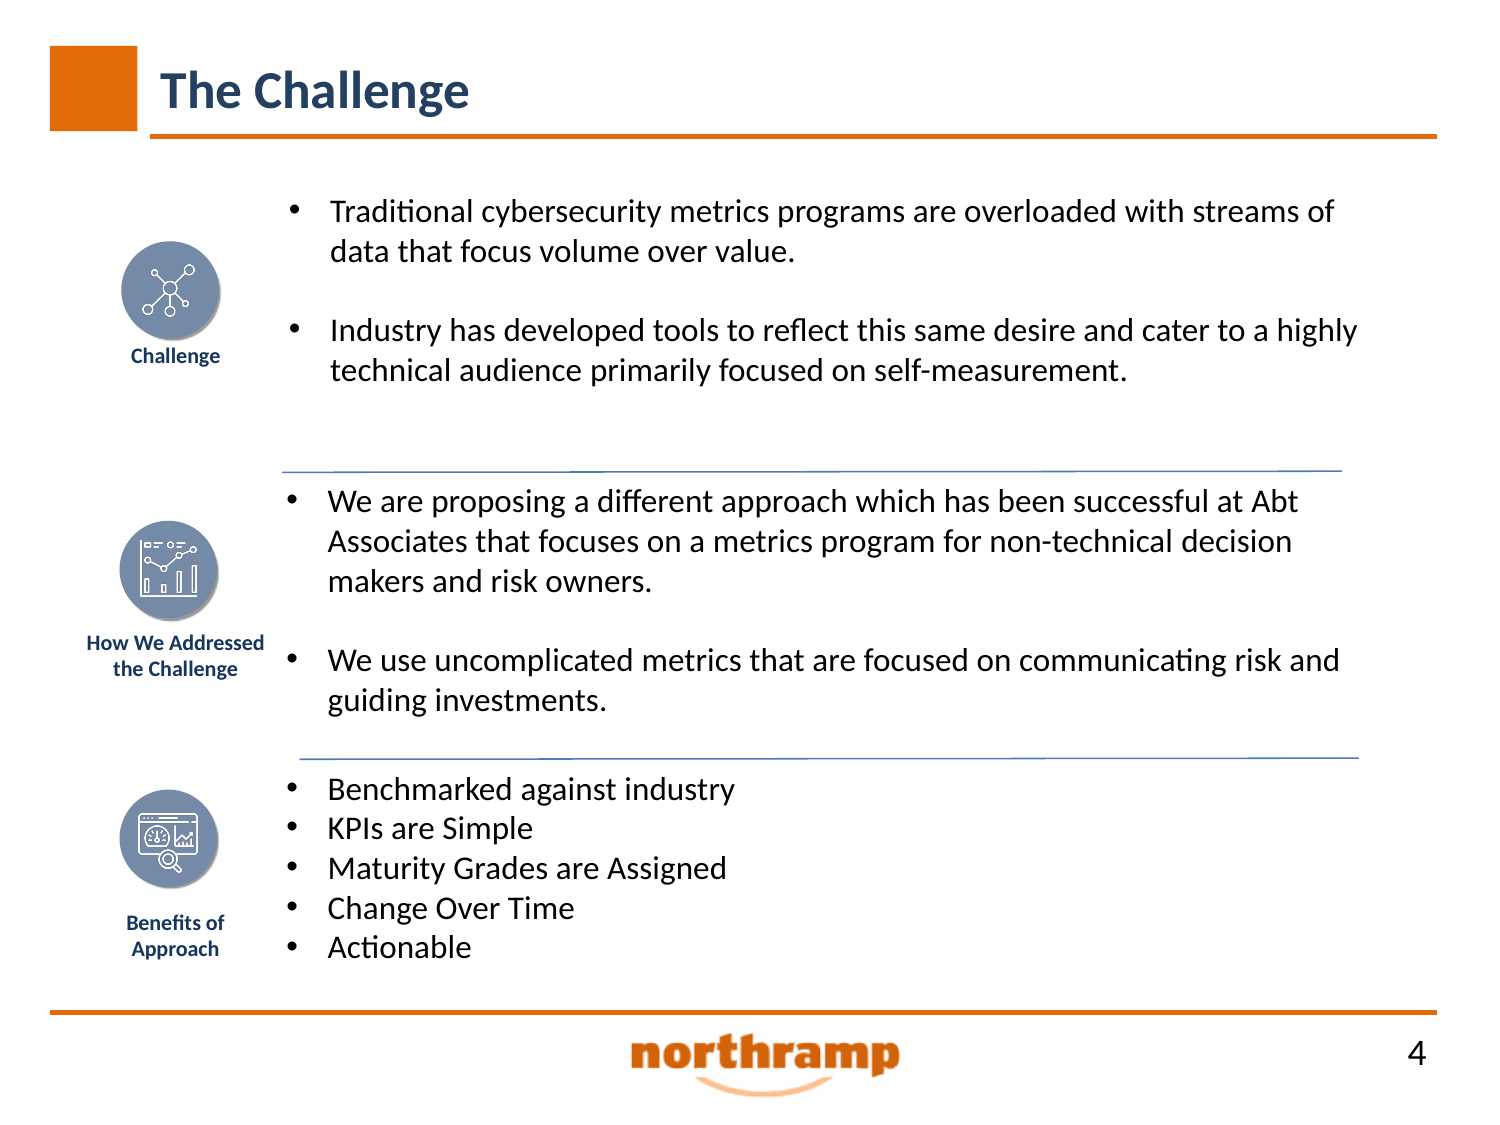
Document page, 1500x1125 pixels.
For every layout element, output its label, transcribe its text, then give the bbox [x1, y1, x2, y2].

text_box [119, 789, 218, 888]
text_box Benchmarked against industry KPIs are Simple Maturity Grades are Assigned Change Over Time Actionable [271, 759, 1402, 1015]
text_box [121, 241, 219, 333]
text_box How We Addressed the Challenge [66, 620, 271, 690]
picture [140, 540, 197, 598]
text_box We are proposing a different approach which has been successful at Abt Associates that focuses on a metrics program for non-technical decision makers and risk owners. We use uncomplicated metrics that are focused on communicating risk and guiding investments. [271, 471, 1402, 728]
text_box Traditional cybersecurity metrics programs are overloaded with streams of data that focus volume over value. Industry has developed tools to reflect this same desire and cater to a highly technical audience primarily focused on self-measurement. [273, 181, 1402, 398]
text_box Challenge [108, 333, 243, 376]
picture [142, 264, 195, 317]
picture [138, 813, 198, 873]
text_box Benefits of Approach [77, 900, 271, 970]
text_box 4 [1087, 1031, 1438, 1069]
picture [624, 1029, 907, 1100]
title The Challenge [150, 44, 1425, 131]
text_box [119, 520, 218, 619]
